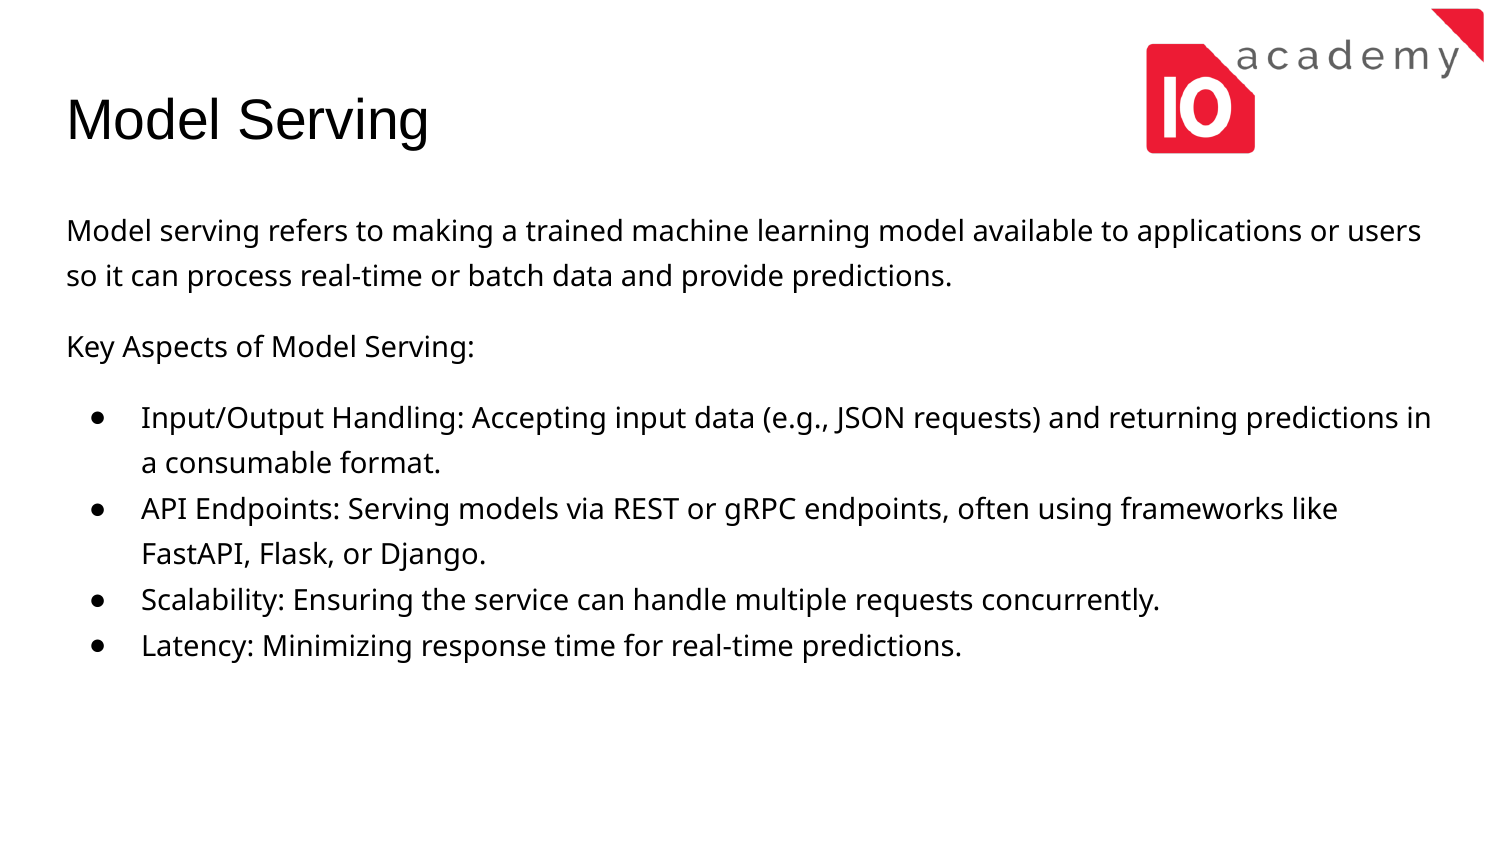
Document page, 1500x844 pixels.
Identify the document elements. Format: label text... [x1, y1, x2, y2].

title Model Serving [51, 72, 1114, 167]
picture [1118, 0, 1500, 164]
list Model serving refers to making a trained machine learning model available to applications or users so it can process real-time or batch data and provide predictions. Key Aspects of Model Serving: Input/Output Handling: Accepting input data (e.g., JSON requests) and returning predictions in a consumable format. API Endpoints: Serving models via REST or gRPC endpoints, often using frameworks like FastAPI, Flask, or Django. Scalability: Ensuring the service can handle multiple requests concurrently. Latency: Minimizing response time for real-time predictions. [51, 189, 1449, 750]
